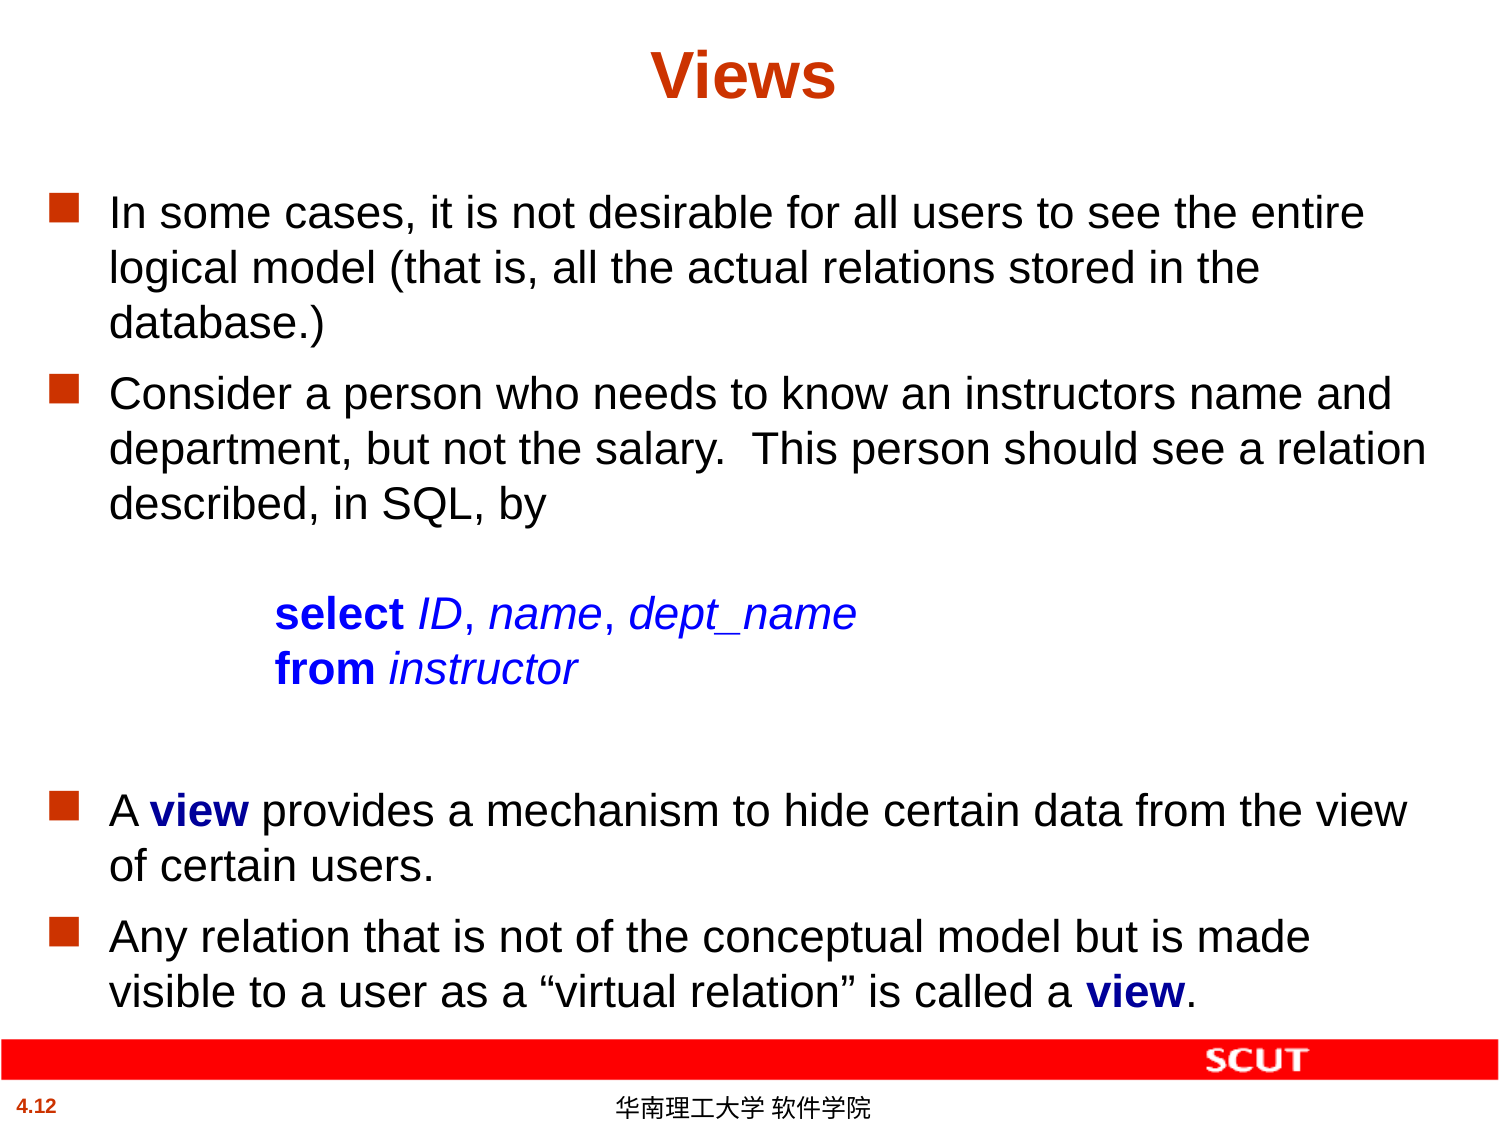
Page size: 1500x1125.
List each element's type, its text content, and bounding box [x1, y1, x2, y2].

title Views [37, 18, 1452, 120]
picture [0, 1038, 1500, 1083]
list In some cases, it is not desirable for all users to see the entire logical model (that is, all the actual relations stored in the database.) Consider a person who needs to know an instructors name and department, but not the salary. This person should see a relation described, in SQL, by select ID, name, dept_name from instructor A view provides a mechanism to hide certain data from the view of certain users. Any relation that is not of the conceptual model but is made visible to a user as a “virtual relation” is called a view. [37, 174, 1450, 1038]
